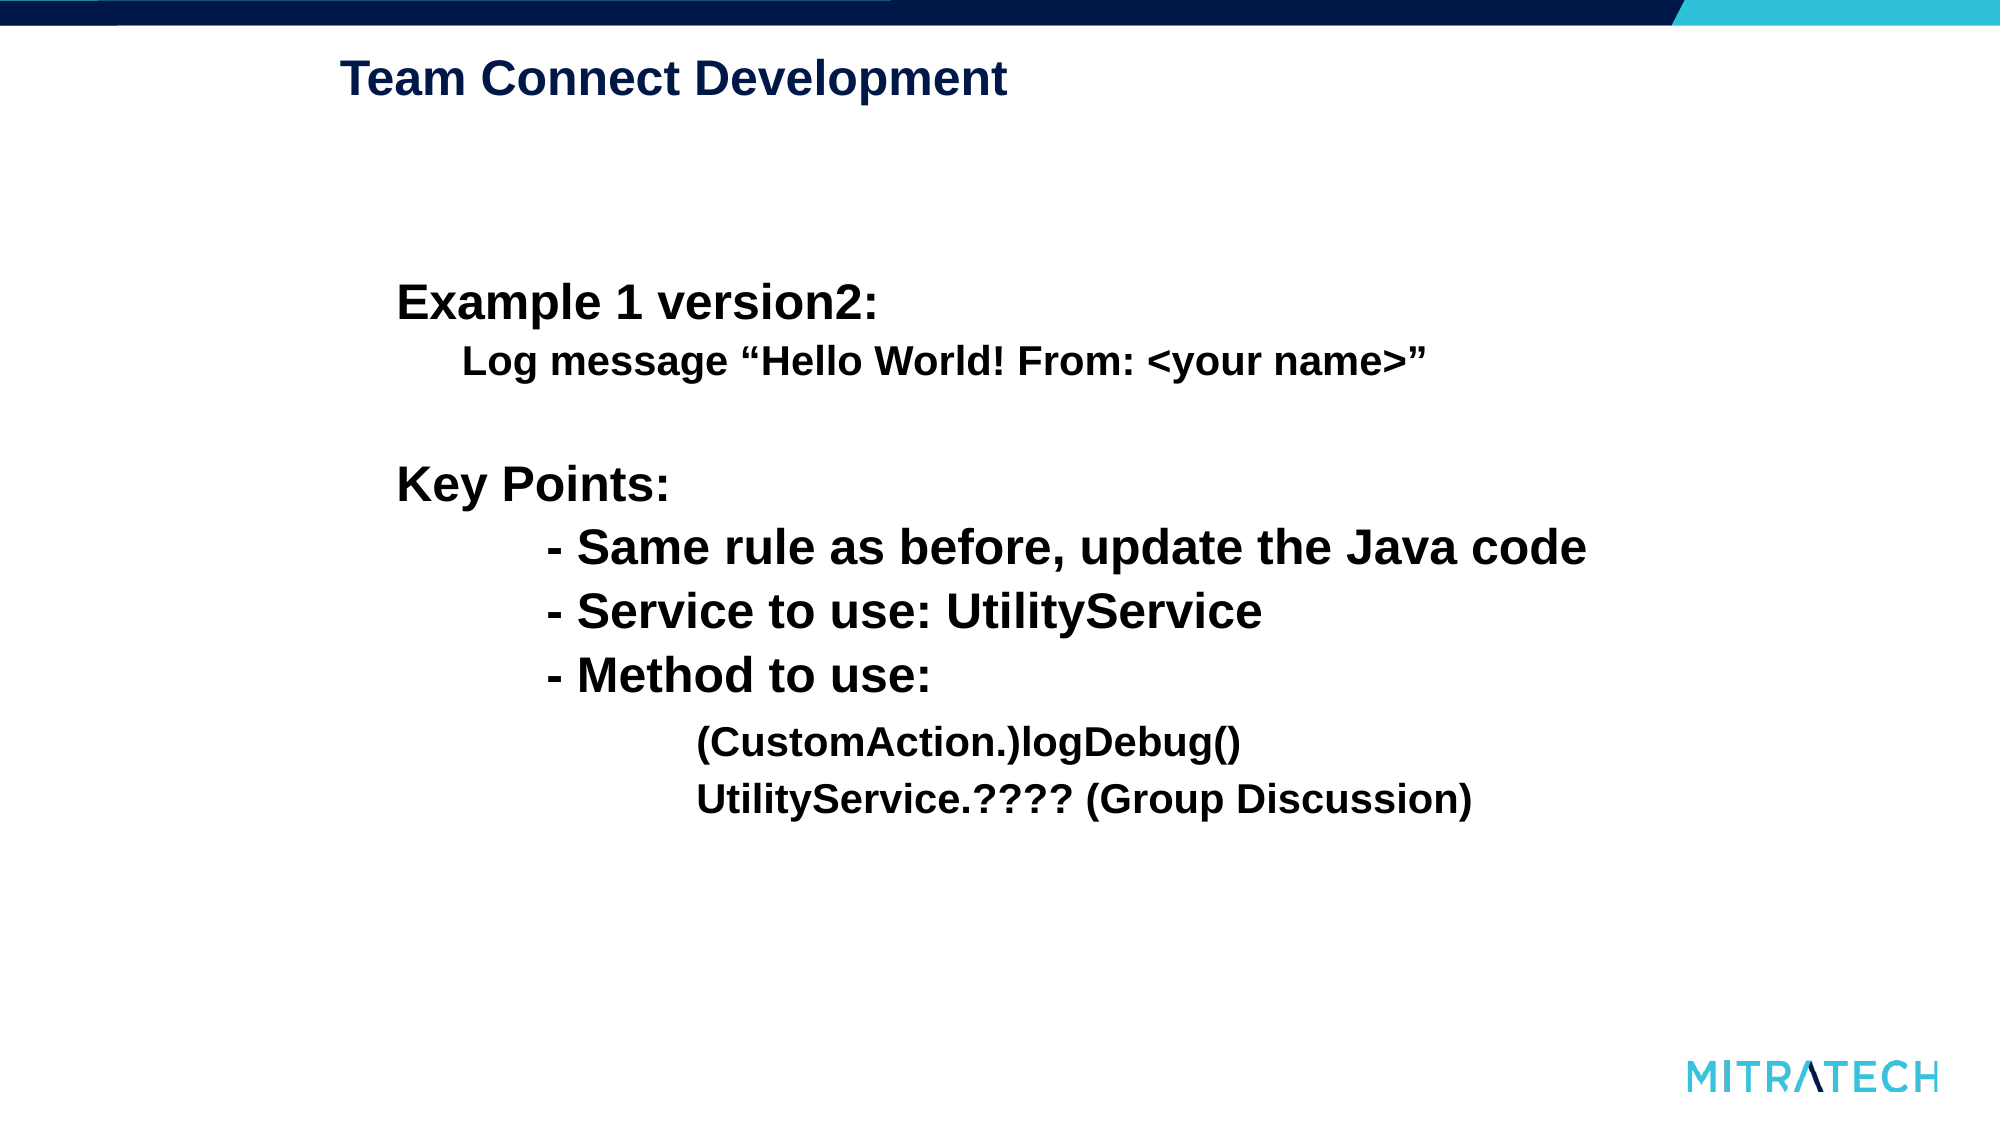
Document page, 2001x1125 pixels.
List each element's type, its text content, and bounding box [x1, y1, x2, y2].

list Example 1 version2: Log message “Hello World! From: <your name>” Key Points: - Same rule as before, update the Java code - Service to use: UtilityService - Method to use: (CustomAction.)logDebug() UtilityService.???? (Group Discussion) [324, 199, 1675, 950]
title Team Connect Development [324, 44, 1521, 132]
